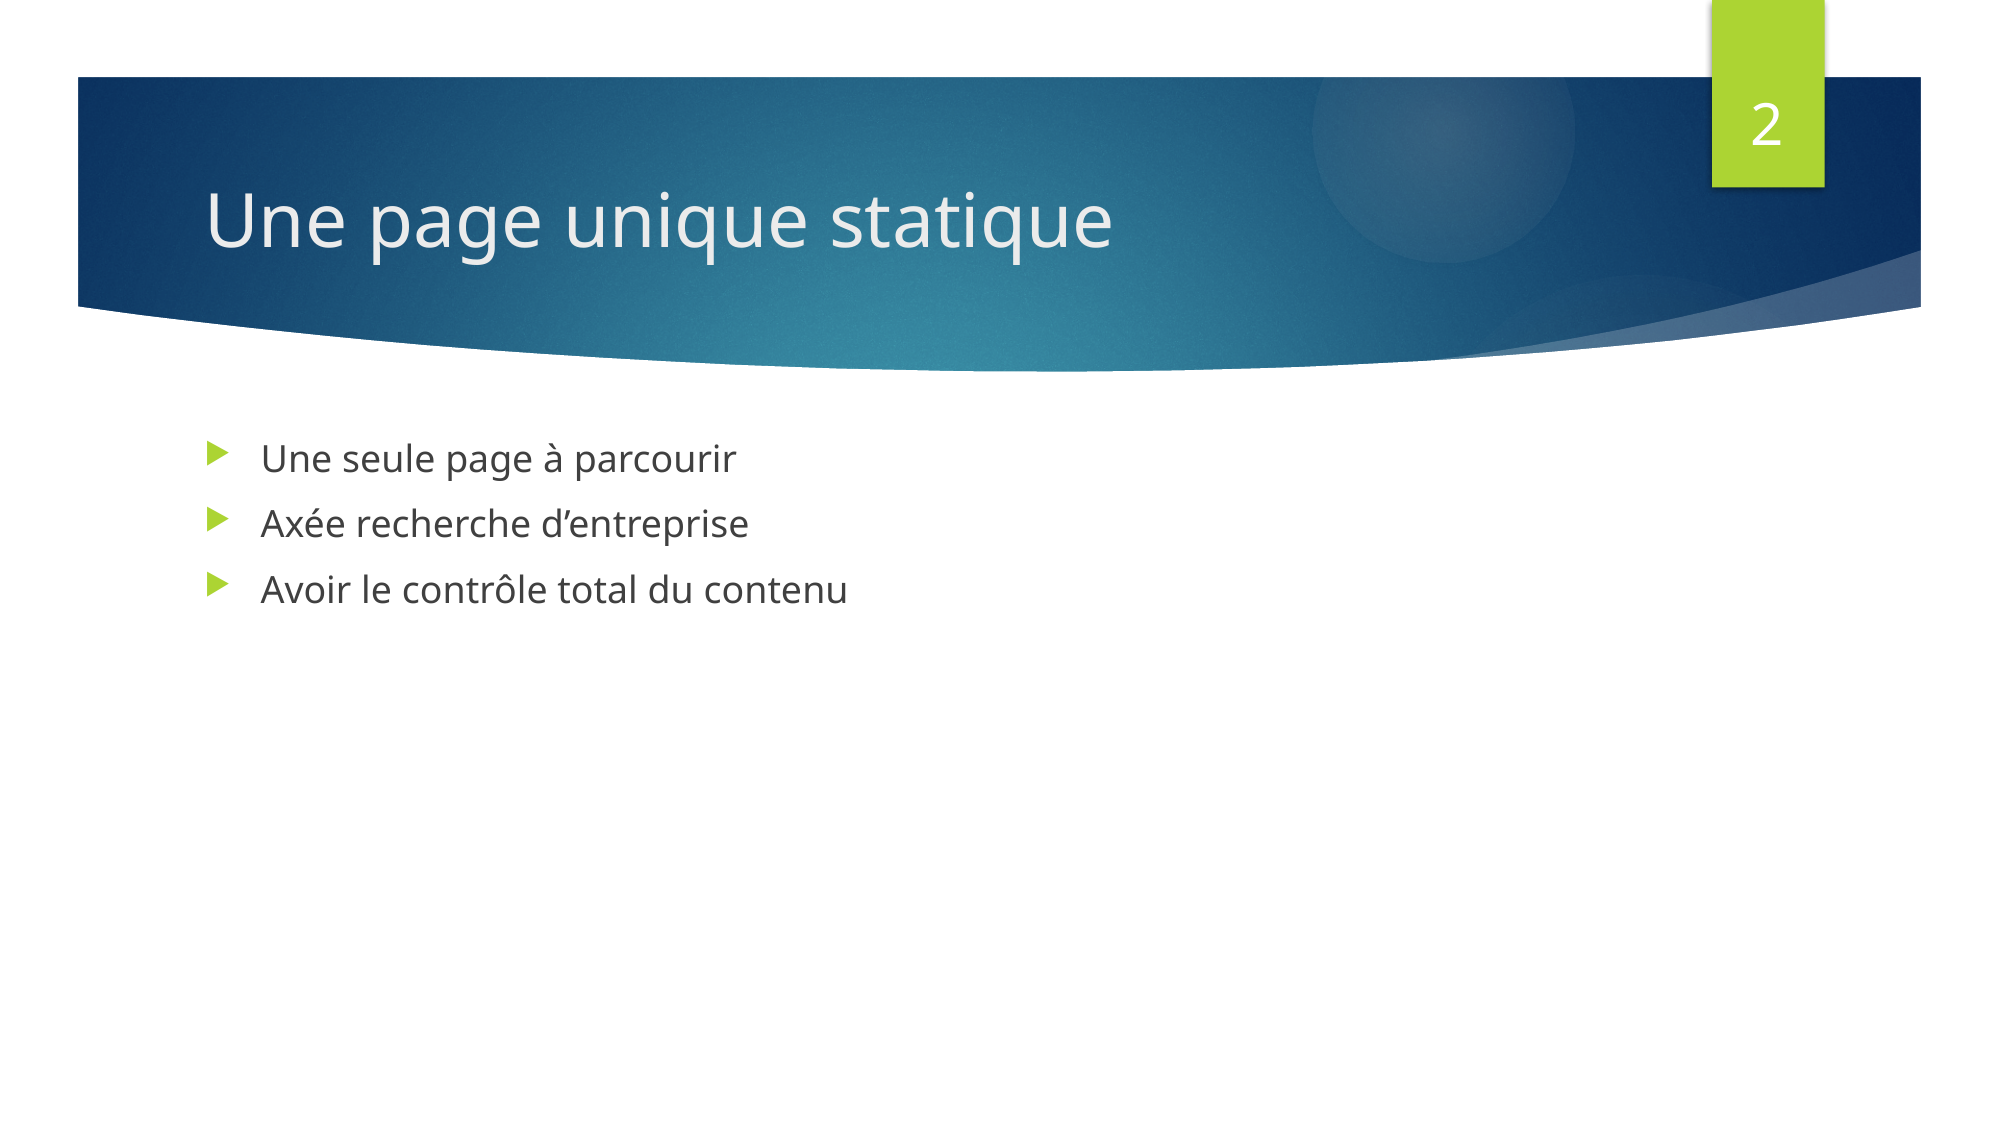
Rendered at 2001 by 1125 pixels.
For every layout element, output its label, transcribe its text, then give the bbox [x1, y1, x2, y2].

title Une page unique statique [189, 159, 1627, 276]
slide_number 2 [1698, 48, 1836, 175]
list Une seule page à parcourir Axée recherche d’entreprise Avoir le contrôle total du contenu [189, 427, 1627, 988]
